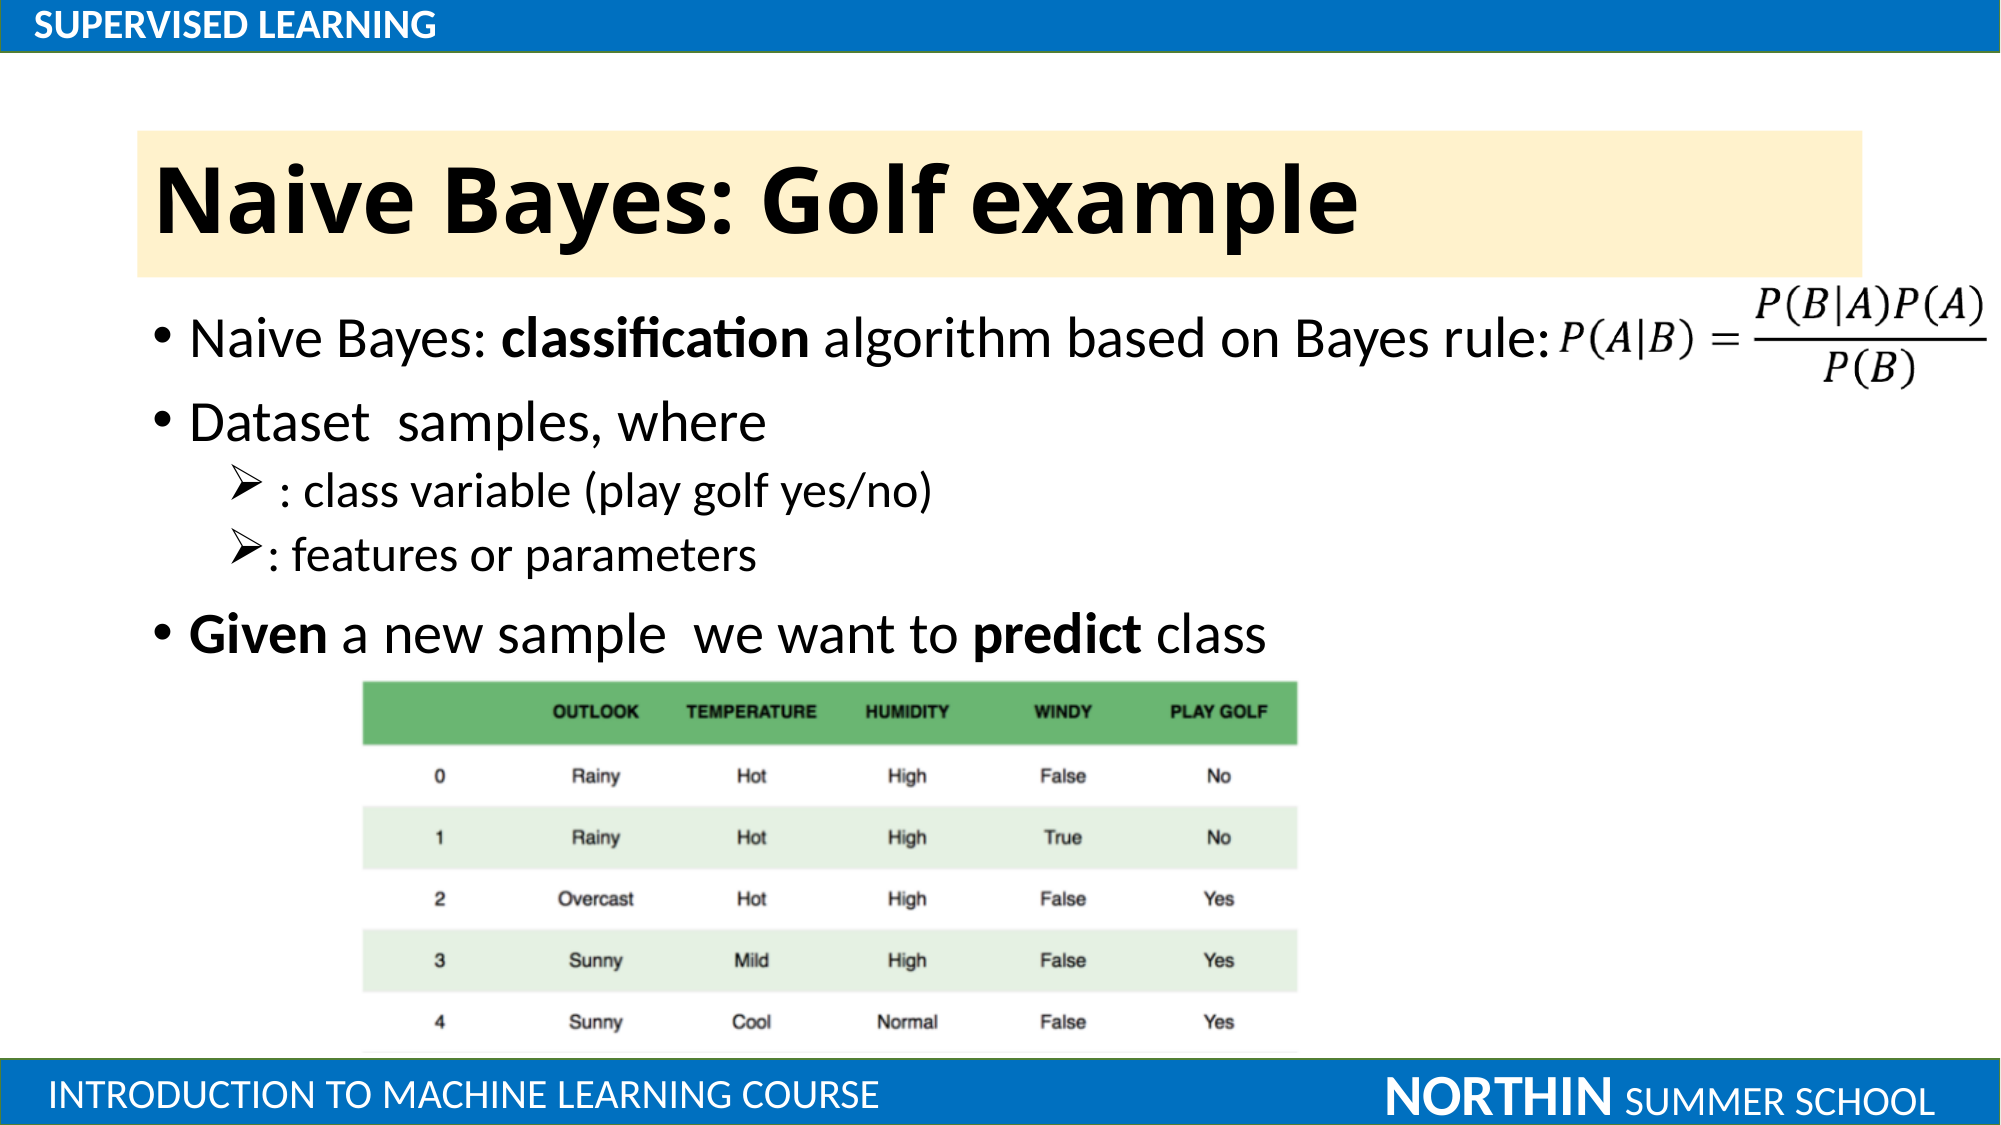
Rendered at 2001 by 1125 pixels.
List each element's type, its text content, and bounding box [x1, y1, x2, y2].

title Naive Bayes: Golf example [137, 130, 1863, 278]
picture [349, 675, 1324, 1053]
picture [1549, 277, 2000, 396]
